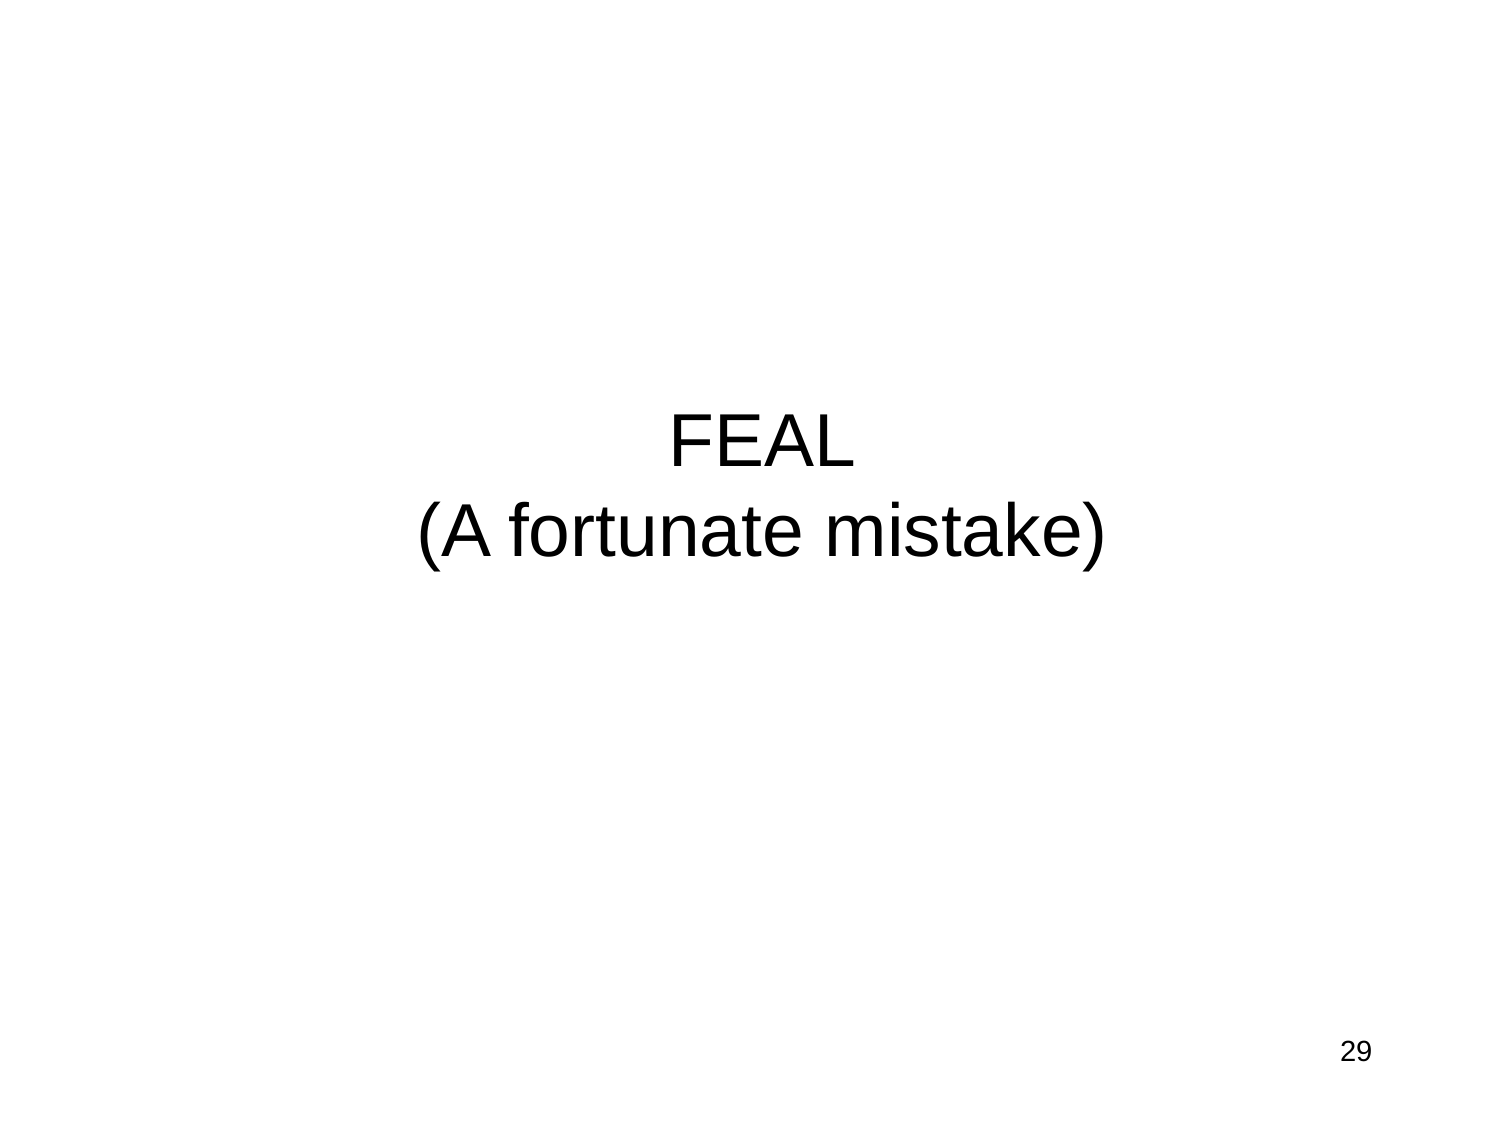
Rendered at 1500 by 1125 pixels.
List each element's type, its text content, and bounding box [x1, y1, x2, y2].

title FEAL (A fortunate mistake) [124, 424, 1401, 538]
slide_number 29 [1074, 1024, 1388, 1101]
